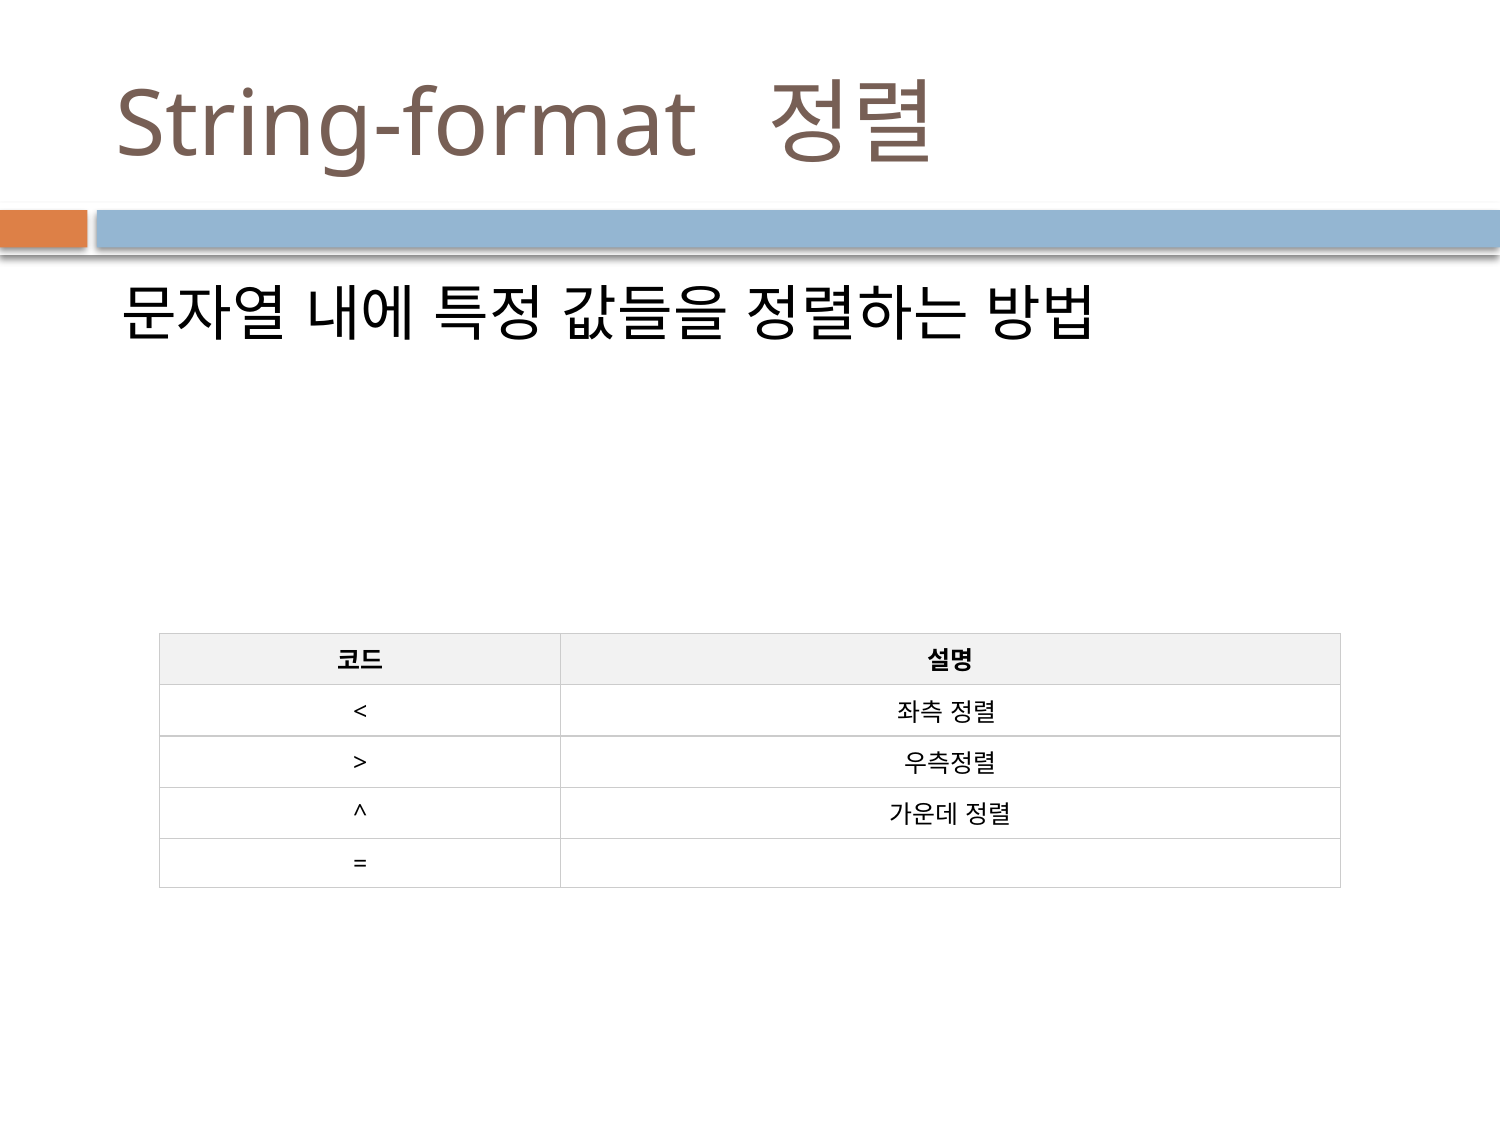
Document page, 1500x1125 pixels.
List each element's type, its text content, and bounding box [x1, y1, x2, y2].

table_cell < [160, 685, 560, 735]
table_cell 우측정렬 [561, 737, 1340, 787]
table_cell = [160, 839, 560, 887]
table_header 코드 [160, 634, 560, 684]
table_cell [561, 839, 1340, 887]
table_cell ^ [160, 788, 560, 838]
list 문자열 내에 특정 값들을 정렬하는 방법 [75, 267, 1425, 527]
table_cell 가운데 정렬 [561, 788, 1340, 838]
title String-format 정렬 [100, 37, 1438, 200]
table_header 설명 [561, 634, 1340, 684]
table_cell > [160, 737, 560, 787]
table_cell 좌측 정렬 [561, 685, 1340, 735]
